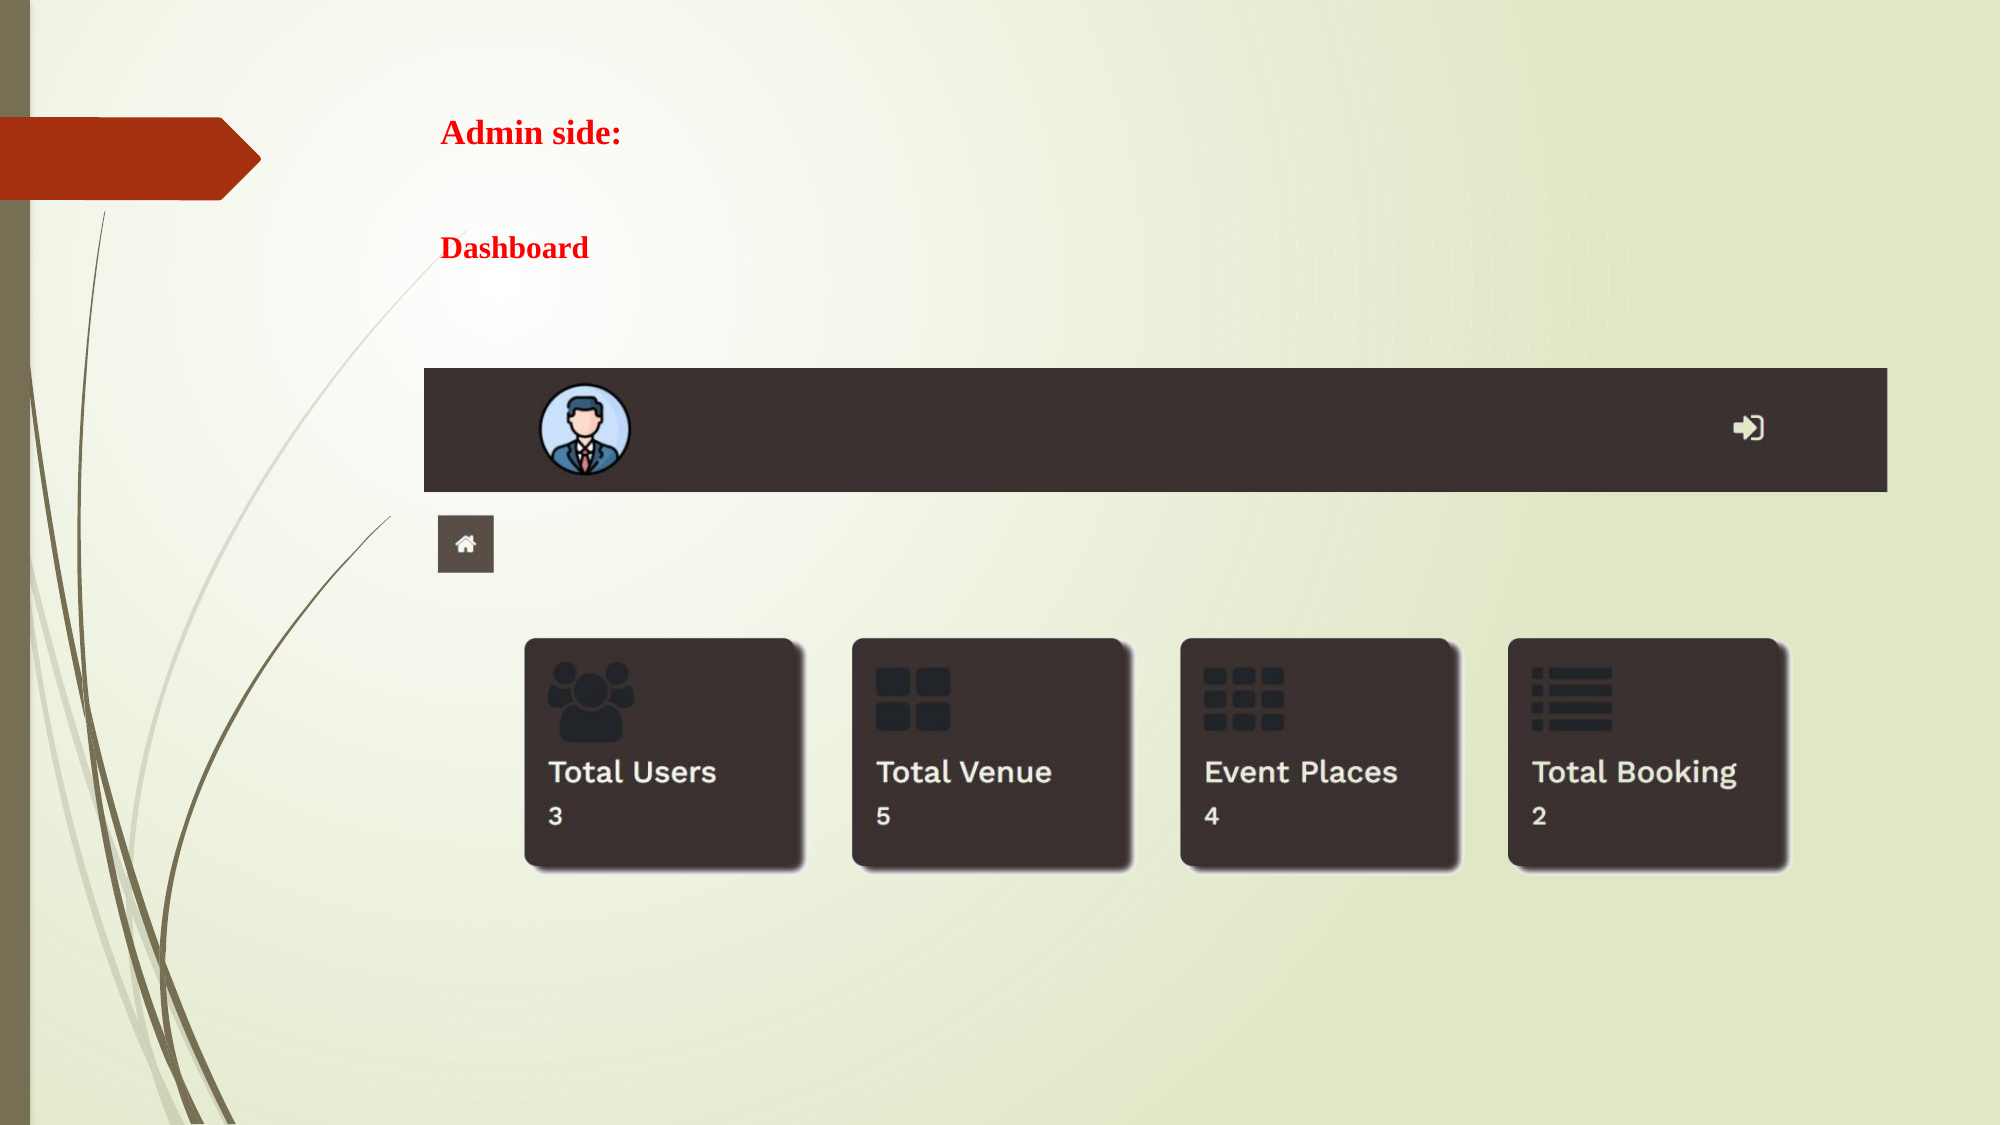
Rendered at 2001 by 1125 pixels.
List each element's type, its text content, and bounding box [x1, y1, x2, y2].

title Admin side: Dashboard [425, 102, 1888, 313]
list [424, 368, 1888, 952]
